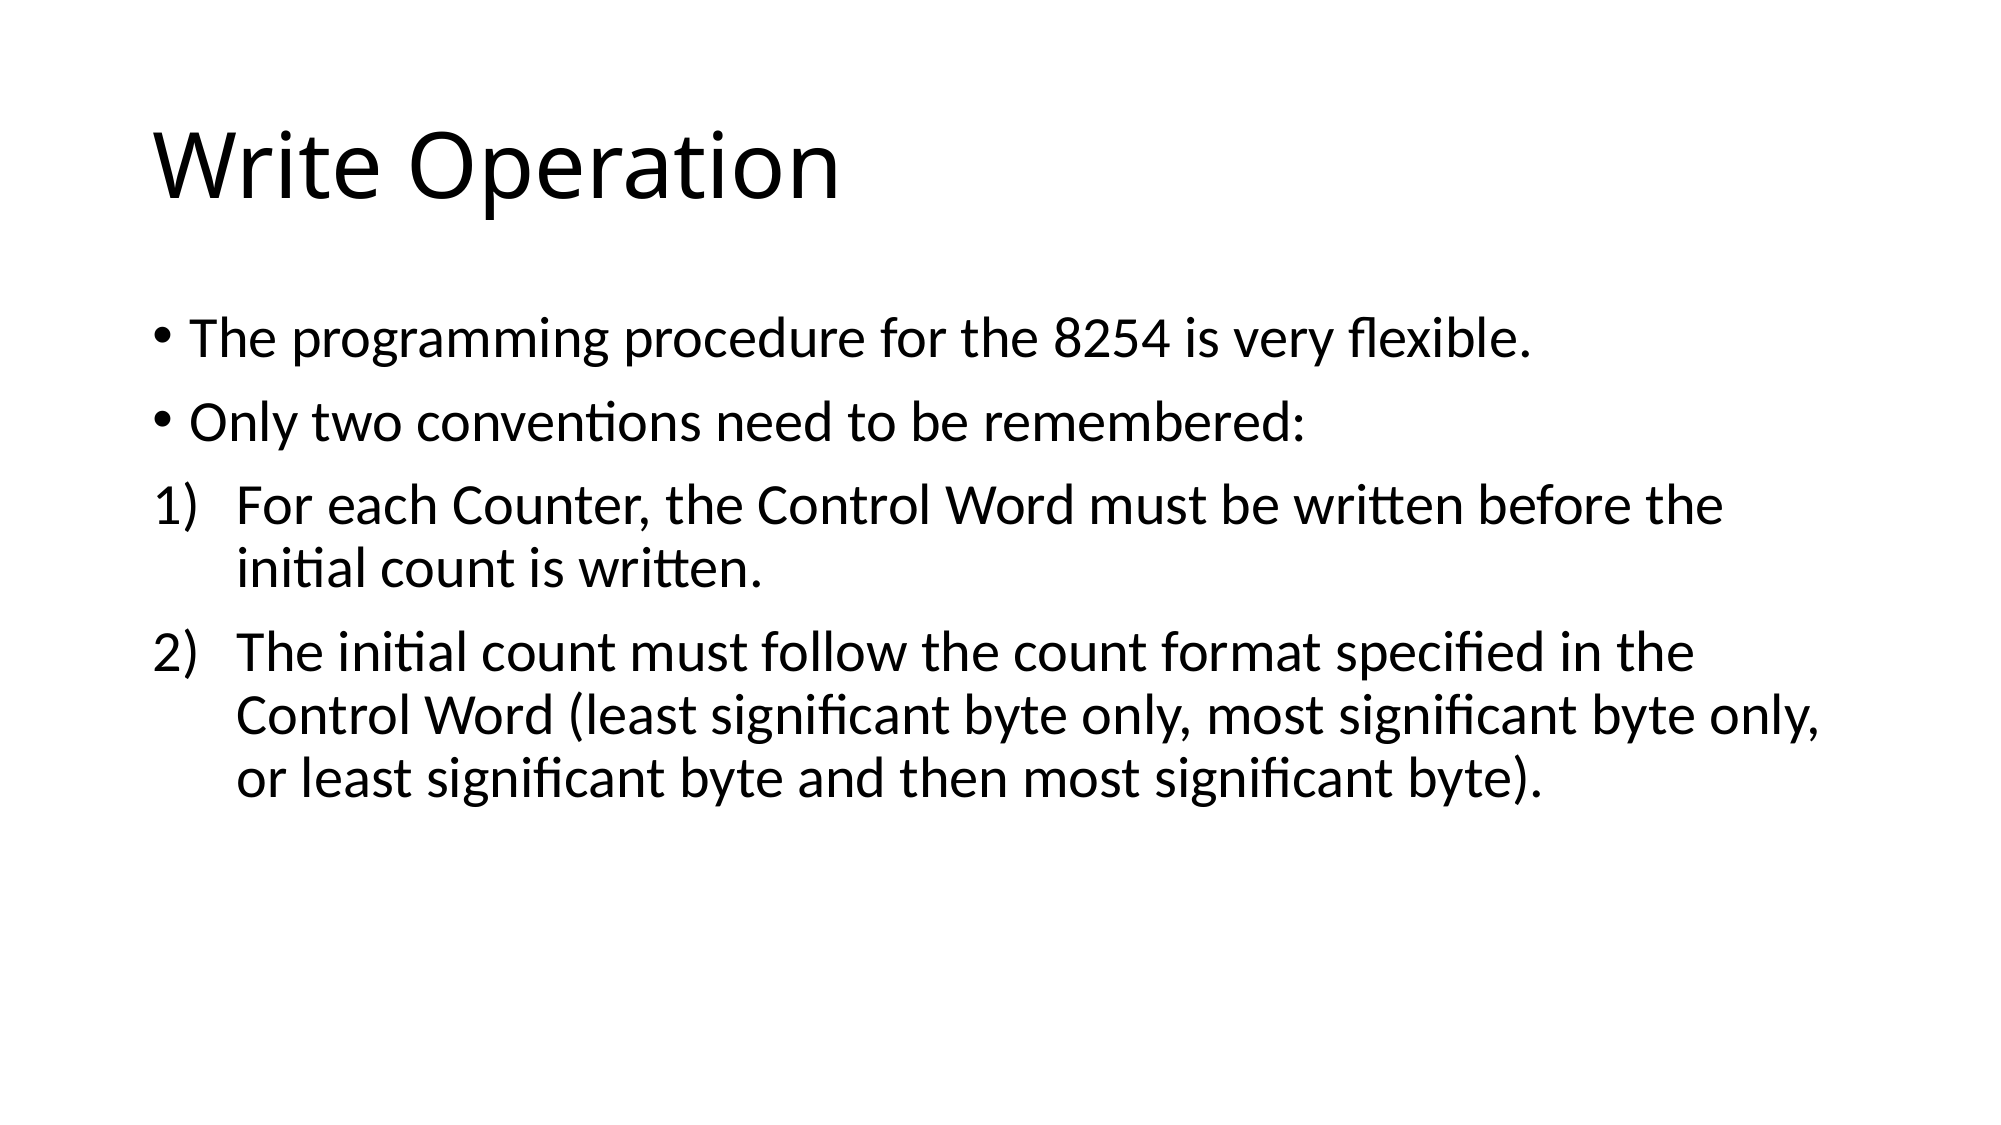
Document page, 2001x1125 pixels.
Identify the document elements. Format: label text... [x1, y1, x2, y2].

list The programming procedure for the 8254 is very flexible. Only two conventions need to be remembered: For each Counter, the Control Word must be written before the initial count is written. The initial count must follow the count format specified in the Control Word (least significant byte only, most significant byte only, or least significant byte and then most significant byte). [137, 299, 1863, 1014]
title Write Operation [137, 59, 1863, 278]
